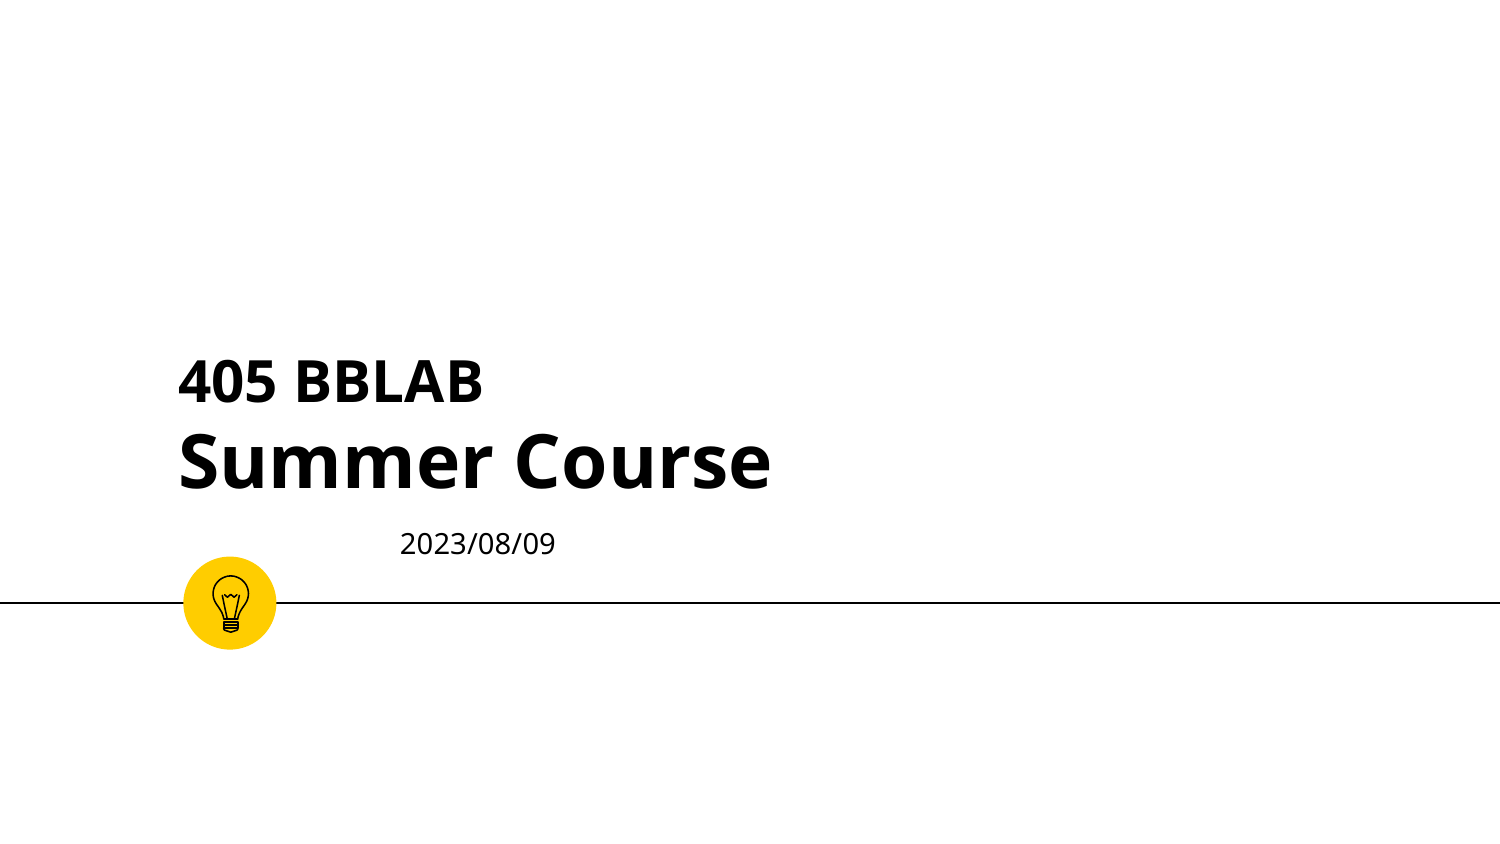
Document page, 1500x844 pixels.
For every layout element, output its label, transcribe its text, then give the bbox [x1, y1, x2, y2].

title 405 BBLAB Summer Course [163, 328, 1028, 519]
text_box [212, 575, 249, 633]
text_box 2023/08/09 [361, 510, 571, 576]
